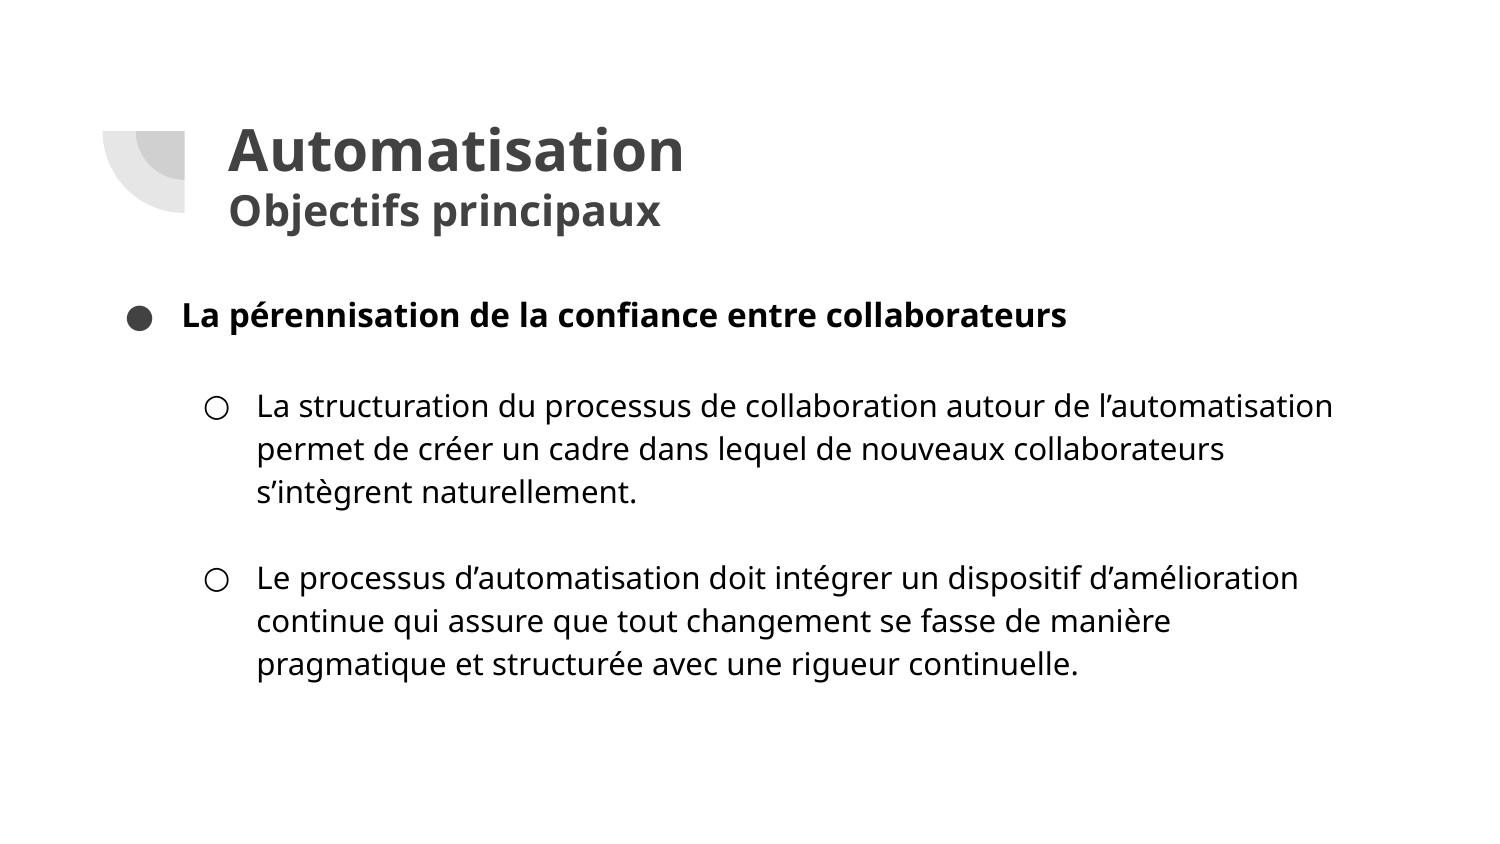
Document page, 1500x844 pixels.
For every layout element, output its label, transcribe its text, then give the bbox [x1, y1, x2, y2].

list La pérennisation de la confiance entre collaborateurs La structuration du processus de collaboration autour de l’automatisation permet de créer un cadre dans lequel de nouveaux collaborateurs s’intègrent naturellement. Le processus d’automatisation doit intégrer un dispositif d’amélioration continue qui assure que tout changement se fasse de manière pragmatique et structurée avec une rigueur continuelle. [91, 273, 1385, 747]
title Automatisation Objectifs principaux [213, 98, 1368, 263]
